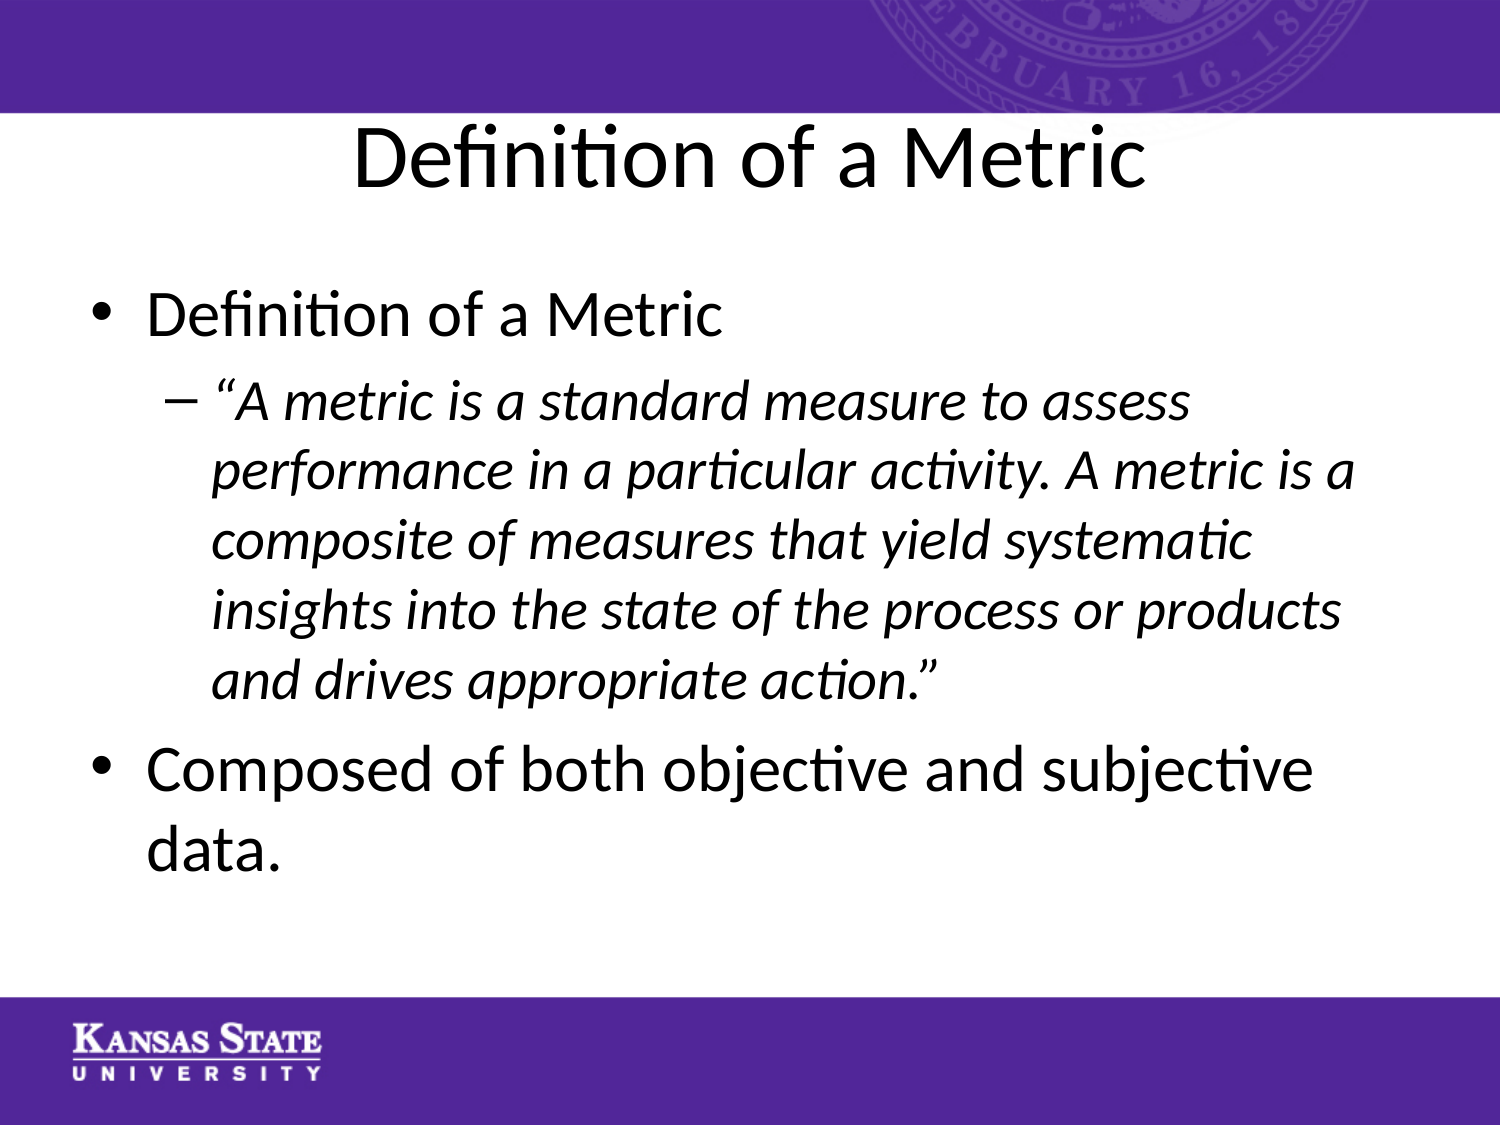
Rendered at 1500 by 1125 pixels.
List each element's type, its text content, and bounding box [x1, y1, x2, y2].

picture [0, 0, 1500, 1125]
list Definition of a Metric “A metric is a standard measure to assess performance in a particular activity. A metric is a composite of measures that yield systematic insights into the state of the process or products and drives appropriate action.” Composed of both objective and subjective data. [75, 262, 1425, 1005]
title Definition of a Metric [75, 57, 1425, 245]
